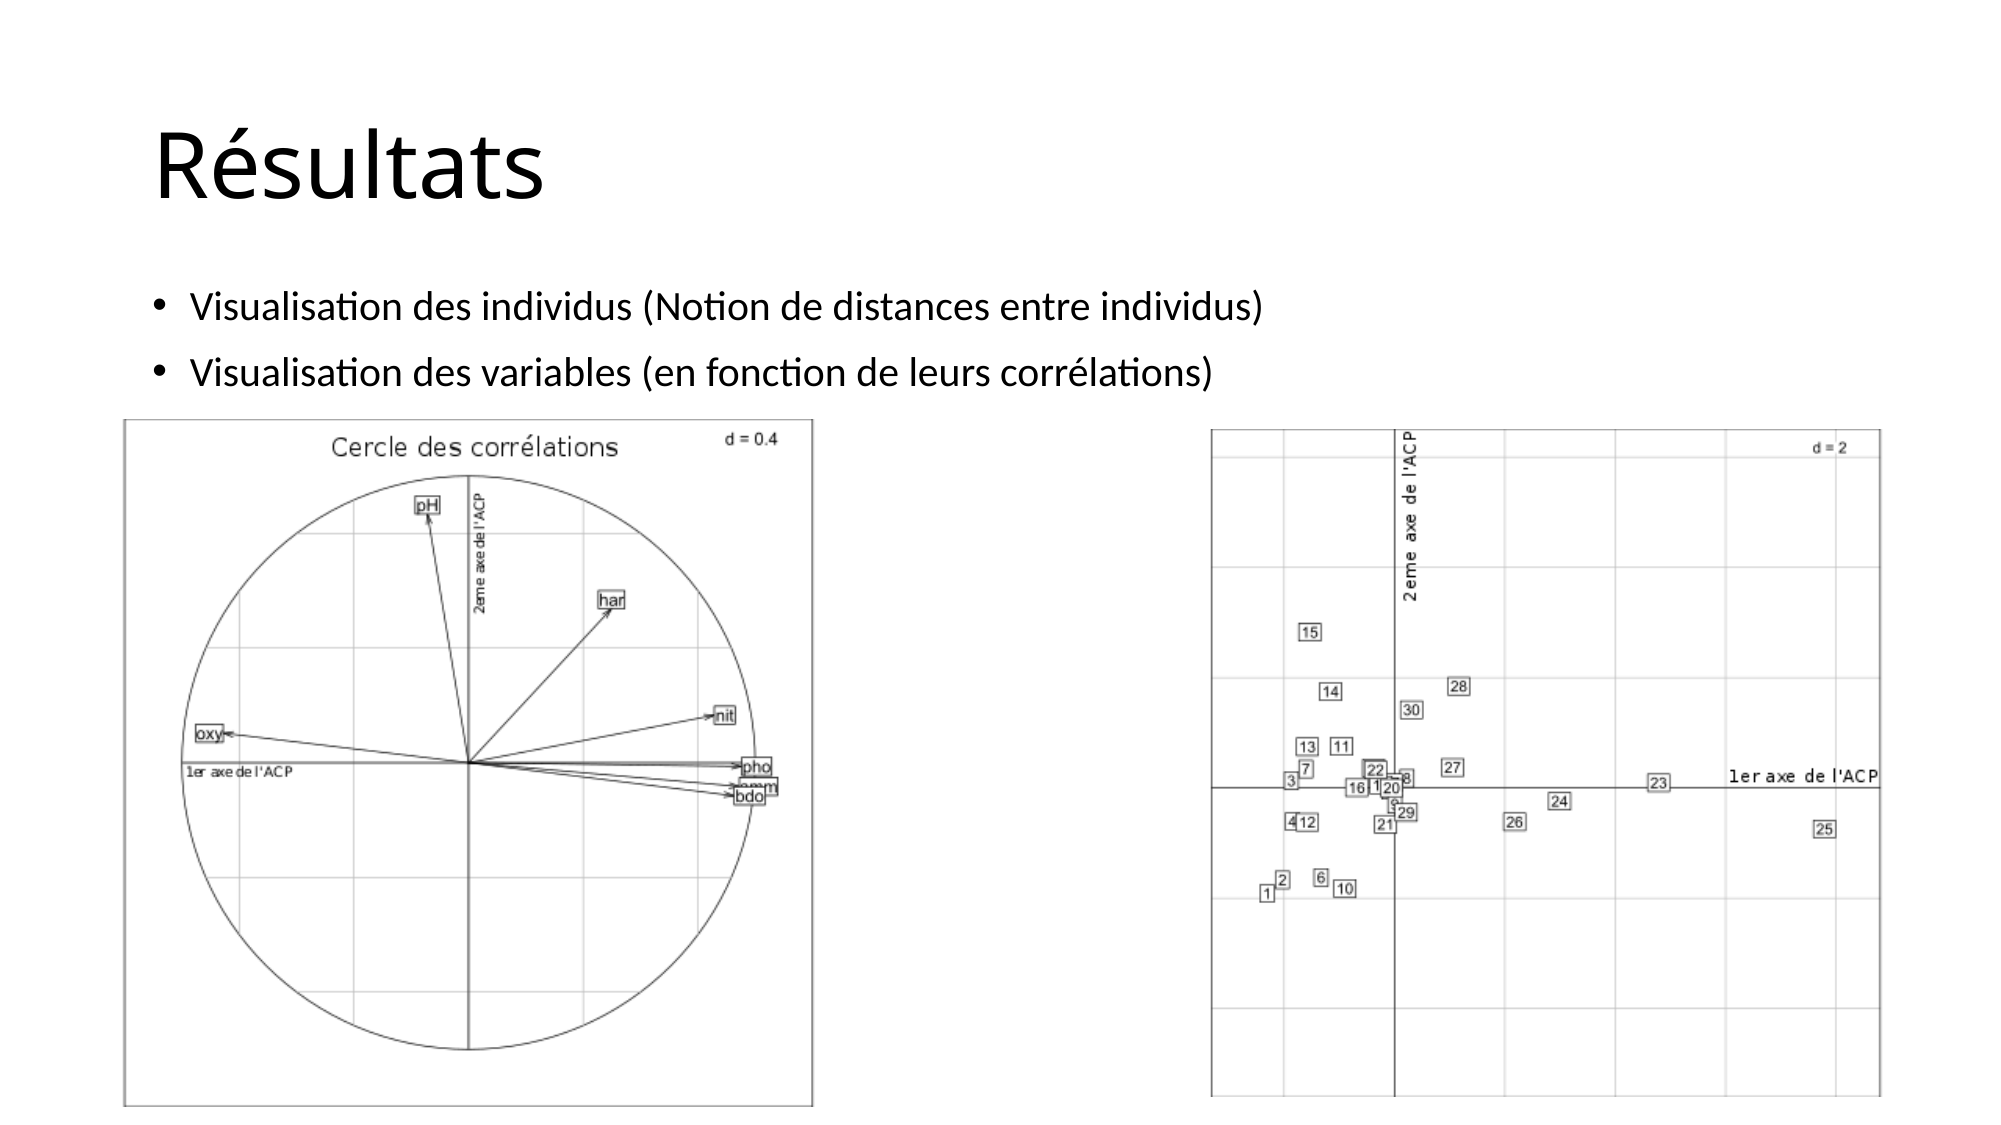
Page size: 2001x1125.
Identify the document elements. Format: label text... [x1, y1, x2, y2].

text_box Résultats [137, 59, 1863, 277]
picture [117, 419, 822, 1108]
picture [1194, 429, 1898, 1098]
text_box Visualisation des individus (Notion de distances entre individus) Visualisation des variables (en fonction de leurs corrélations) [137, 277, 1863, 991]
